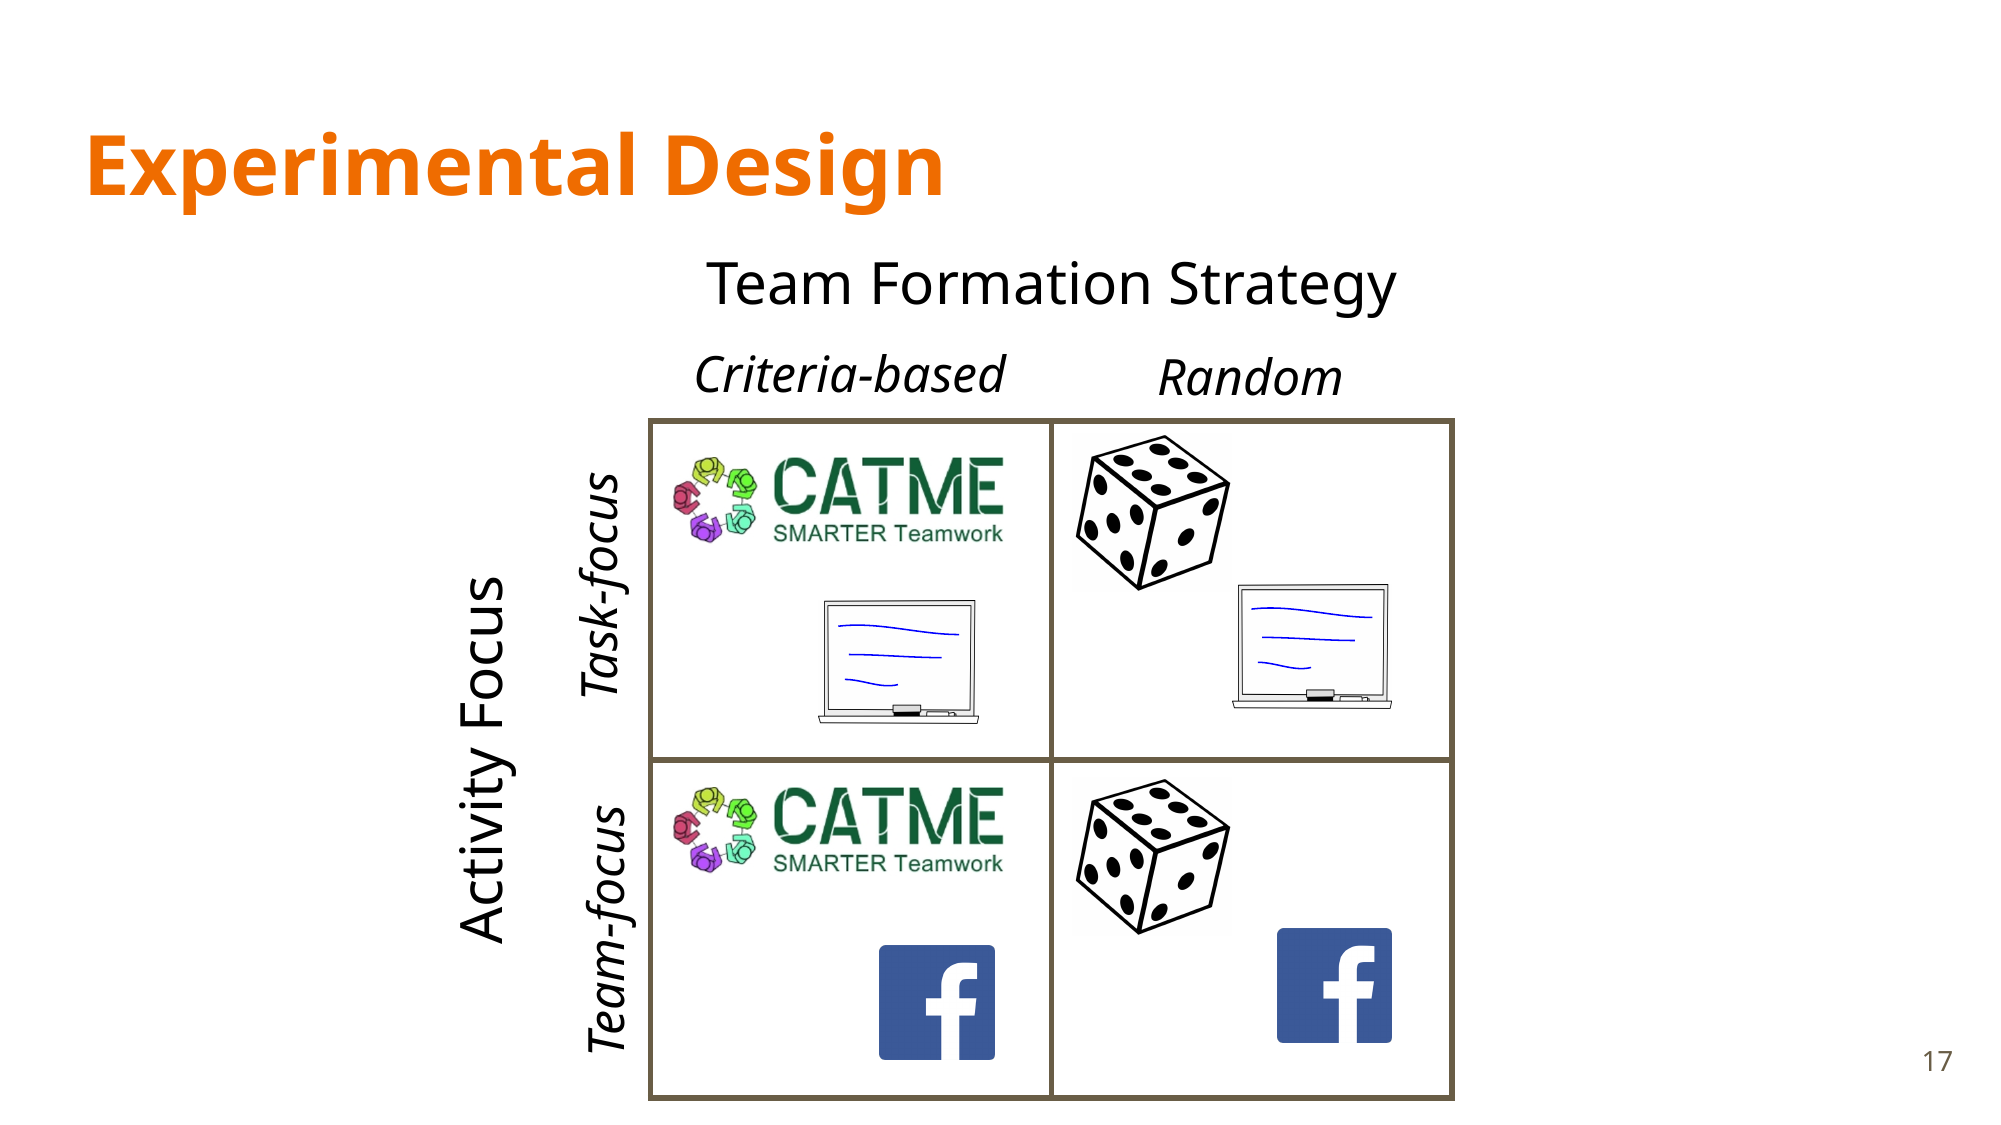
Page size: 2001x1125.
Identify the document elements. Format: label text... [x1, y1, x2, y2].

slide_number 17 [1853, 1019, 1974, 1106]
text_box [423, 226, 1576, 1103]
title Experimental Design [68, 97, 1932, 252]
